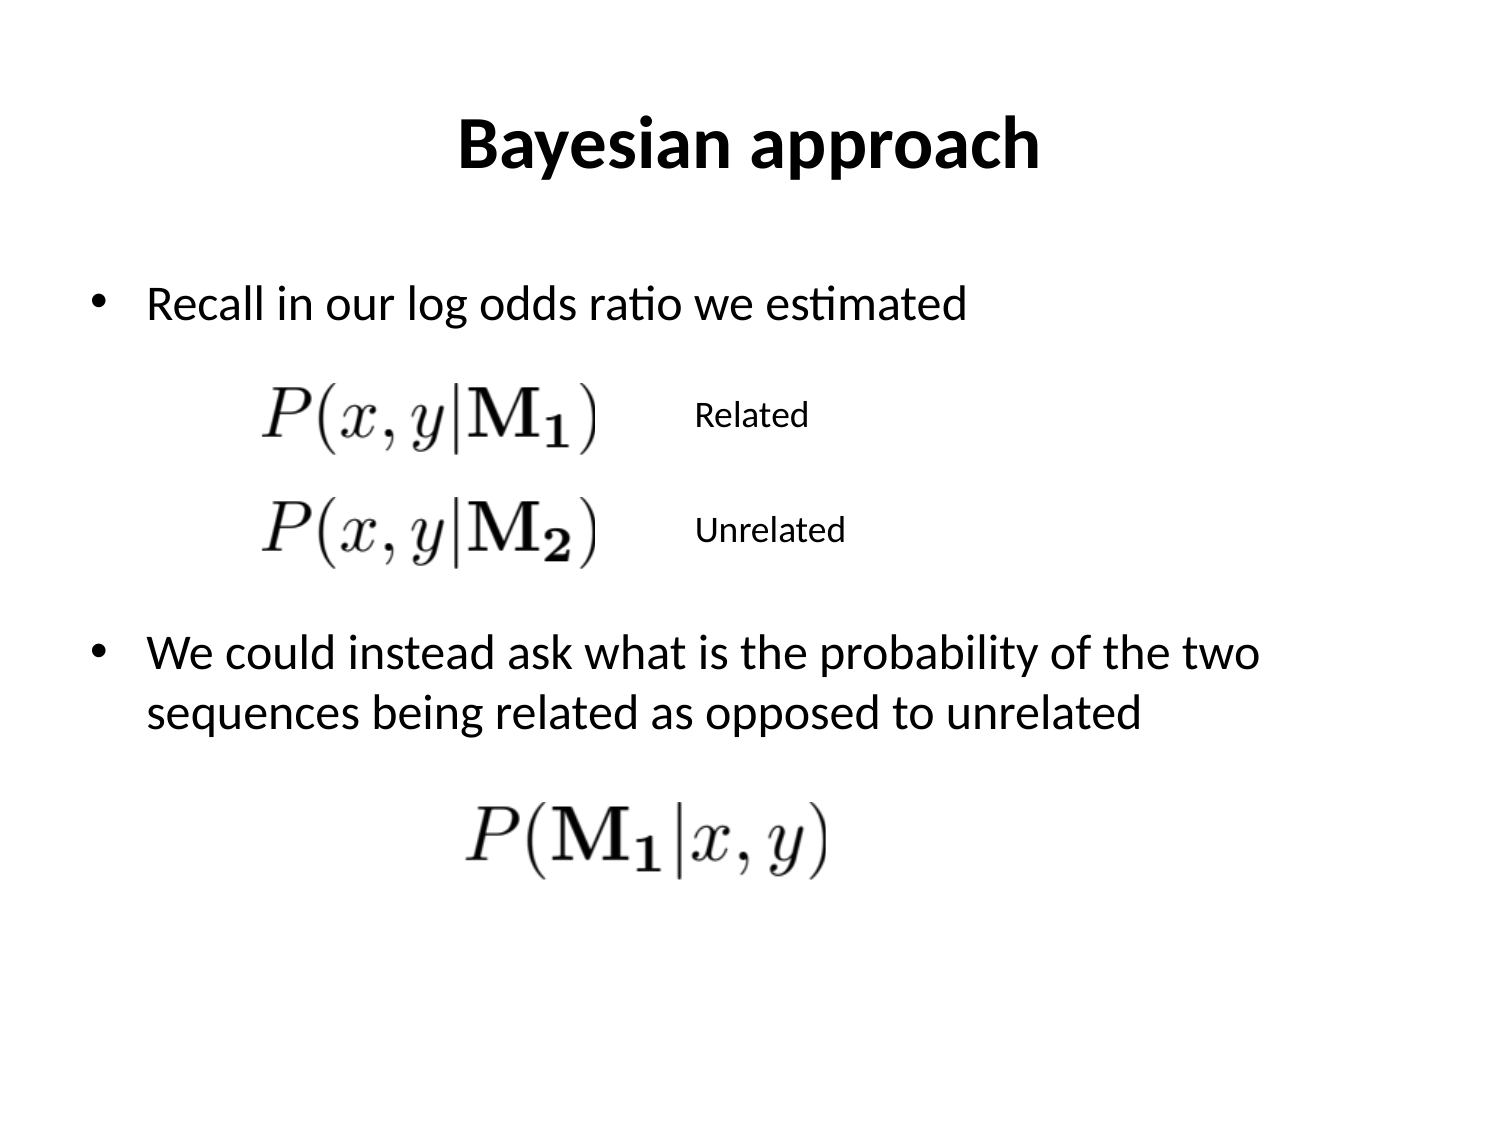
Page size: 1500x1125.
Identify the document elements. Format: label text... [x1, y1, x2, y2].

list Recall in our log odds ratio we estimated We could instead ask what is the probability of the two sequences being related as opposed to unrelated [75, 262, 1425, 1005]
text_box Unrelated [680, 497, 862, 558]
title Bayesian approach [75, 45, 1425, 233]
picture [261, 383, 596, 456]
picture [261, 497, 596, 570]
text_box Related [679, 382, 825, 443]
picture [464, 802, 826, 880]
